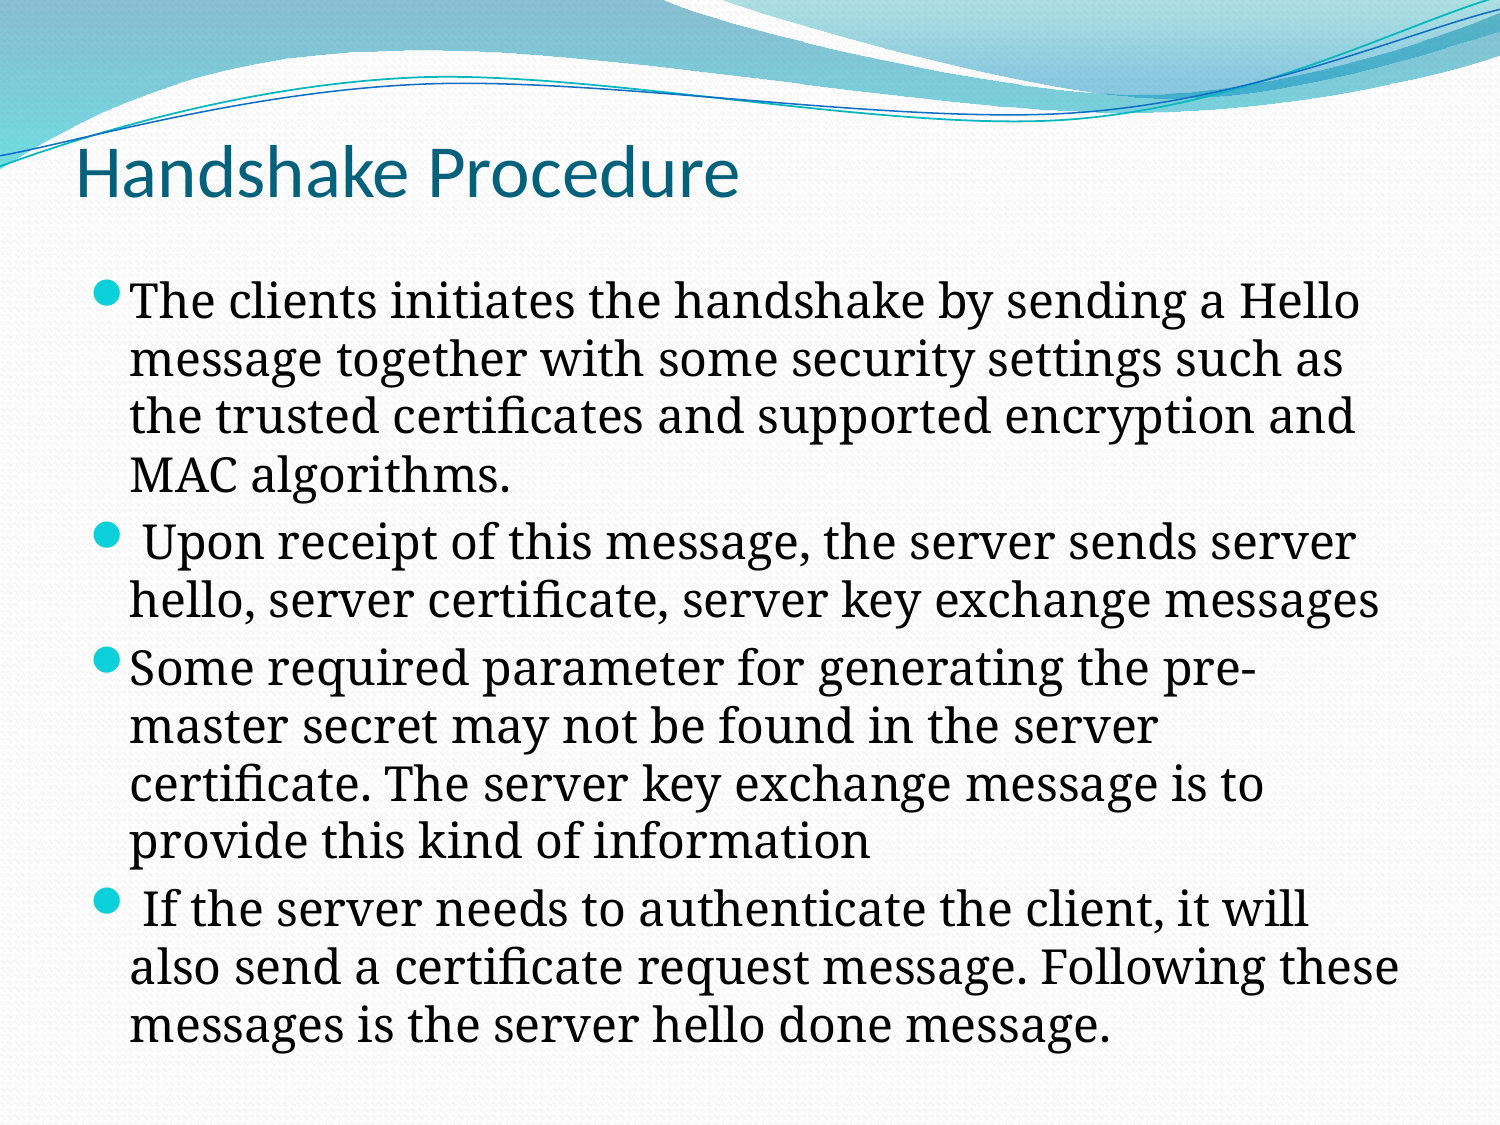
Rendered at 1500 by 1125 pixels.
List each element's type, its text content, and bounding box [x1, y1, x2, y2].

list The clients initiates the handshake by sending a Hello message together with some security settings such as the trusted certificates and supported encryption and MAC algorithms. Upon receipt of this message, the server sends server hello, server certificate, server key exchange messages Some required parameter for generating the pre-master secret may not be found in the server certificate. The server key exchange message is to provide this kind of information If the server needs to authenticate the client, it will also send a certificate request message. Following these messages is the server hello done message. [75, 262, 1425, 1075]
title Handshake Procedure [75, 115, 1425, 262]
